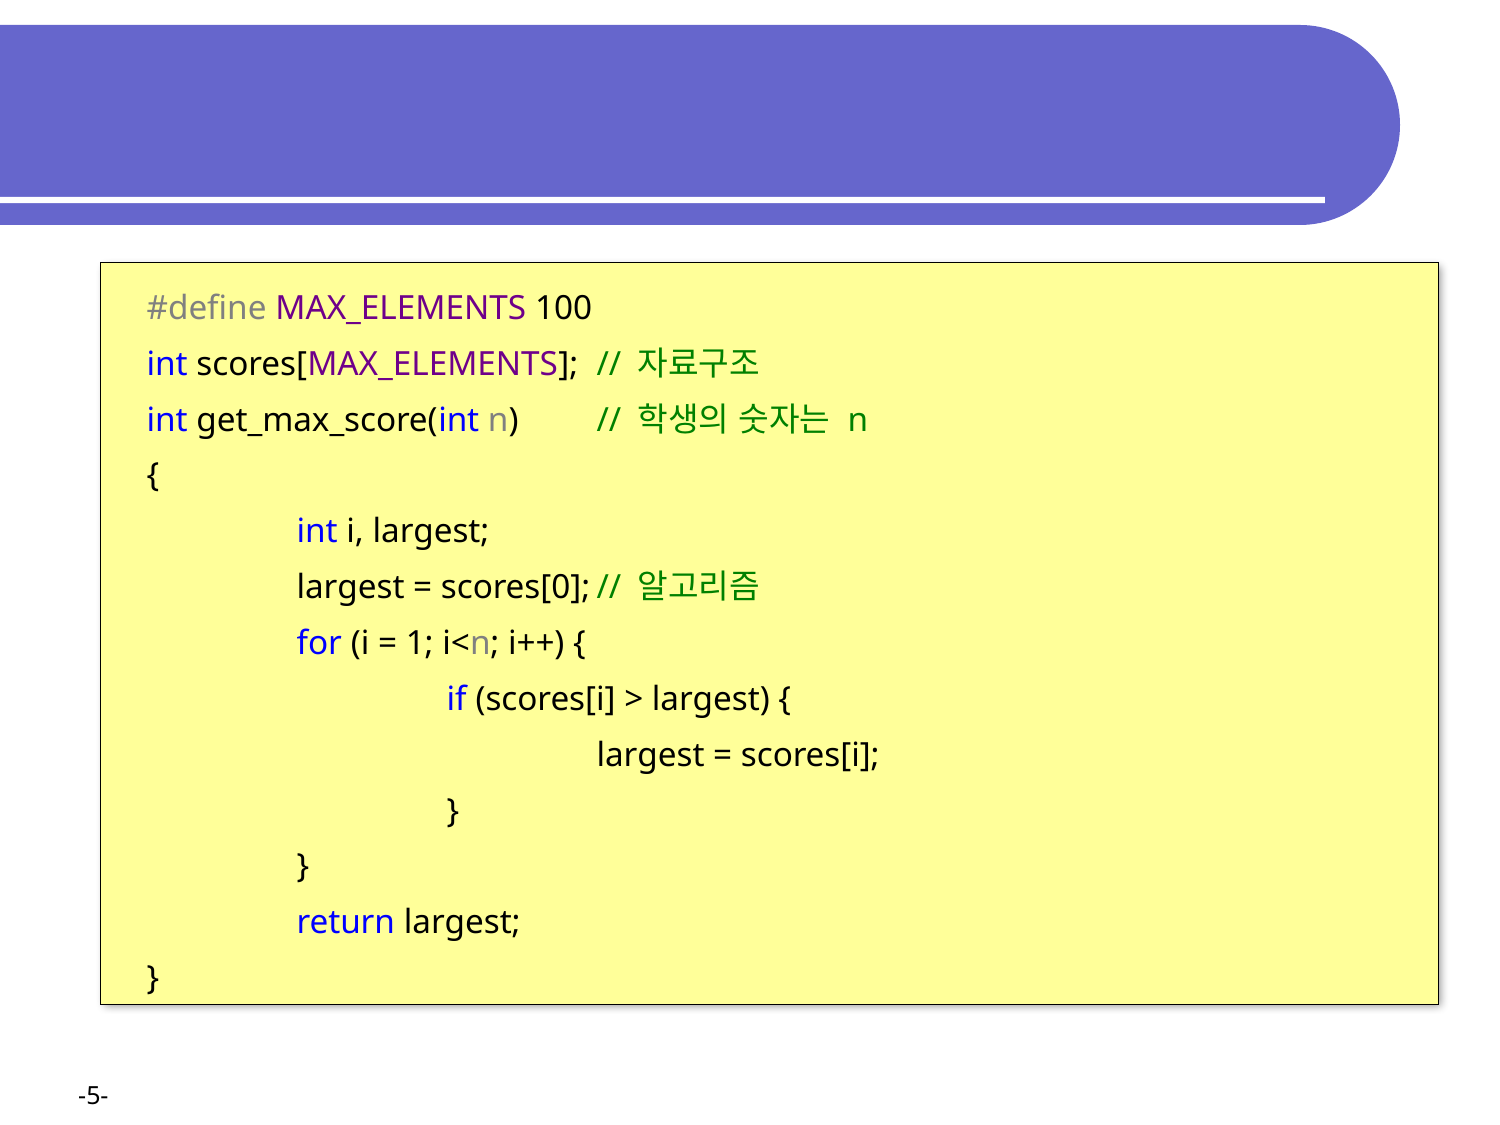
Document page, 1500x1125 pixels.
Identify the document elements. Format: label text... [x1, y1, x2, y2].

list #define MAX_ELEMENTS 100 int scores[MAX_ELEMENTS]; // 자료구조 int get_max_score(int n) // 학생의 숫자는 n { int i, largest; largest = scores[0]; // 알고리즘 for (i = 1; i<n; i++) { if (scores[i] > largest) { largest = scores[i]; } } return largest; } [100, 262, 1438, 1004]
